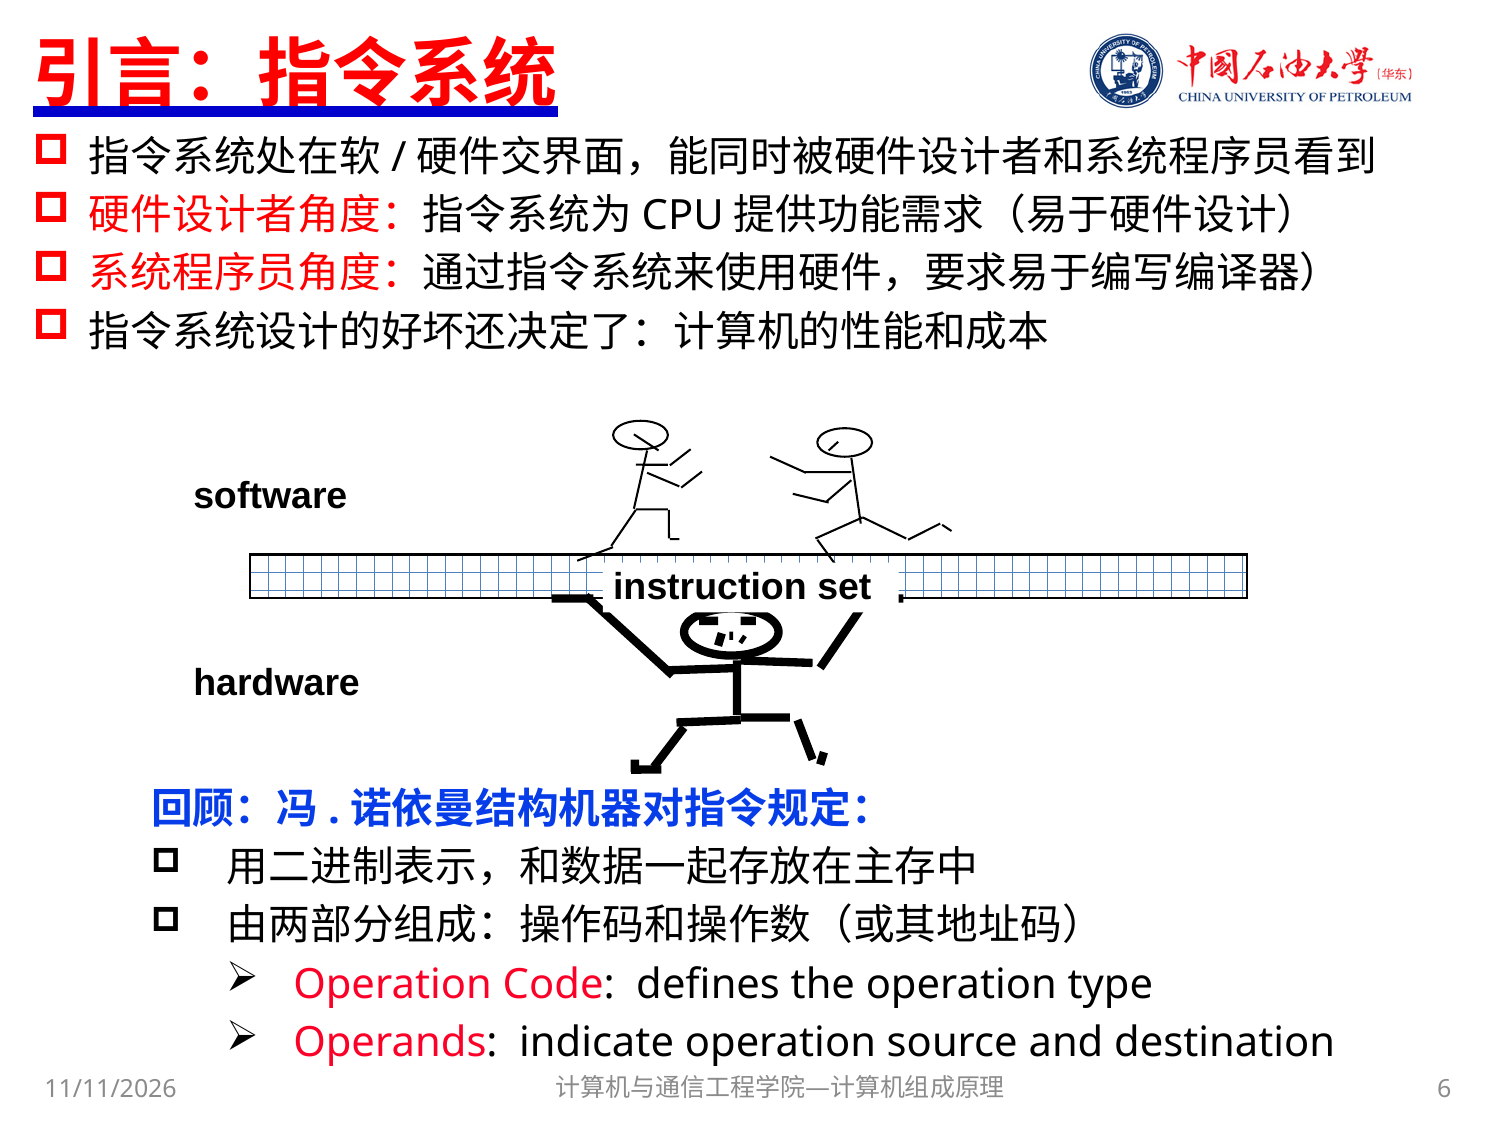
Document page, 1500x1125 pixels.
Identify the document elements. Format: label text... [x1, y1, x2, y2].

text_box 回顾：冯.诺依曼结构机器对指令规定： 用二进制表示，和数据一起存放在主存中 由两部分组成：操作码和操作数（或其地址码） Operation Code: defines the operation type Operands: indicate operation source and destination [136, 774, 1351, 1073]
title 引言：指令系统 [17, 7, 1471, 121]
slide_number 6 [1116, 1059, 1467, 1119]
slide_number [29, 1059, 380, 1119]
list 指令系统处在软/硬件交界面，能同时被硬件设计者和系统程序员看到 硬件设计者角度：指令系统为CPU提供功能需求（易于硬件设计） 系统程序员角度：通过指令系统来使用硬件，要求易于编写编译器） 指令系统设计的好坏还决定了：计算机的性能和成本 [17, 121, 1471, 1057]
footer 计算机与通信工程学院—计算机组成原理 [501, 1073, 1059, 1117]
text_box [182, 420, 1247, 773]
